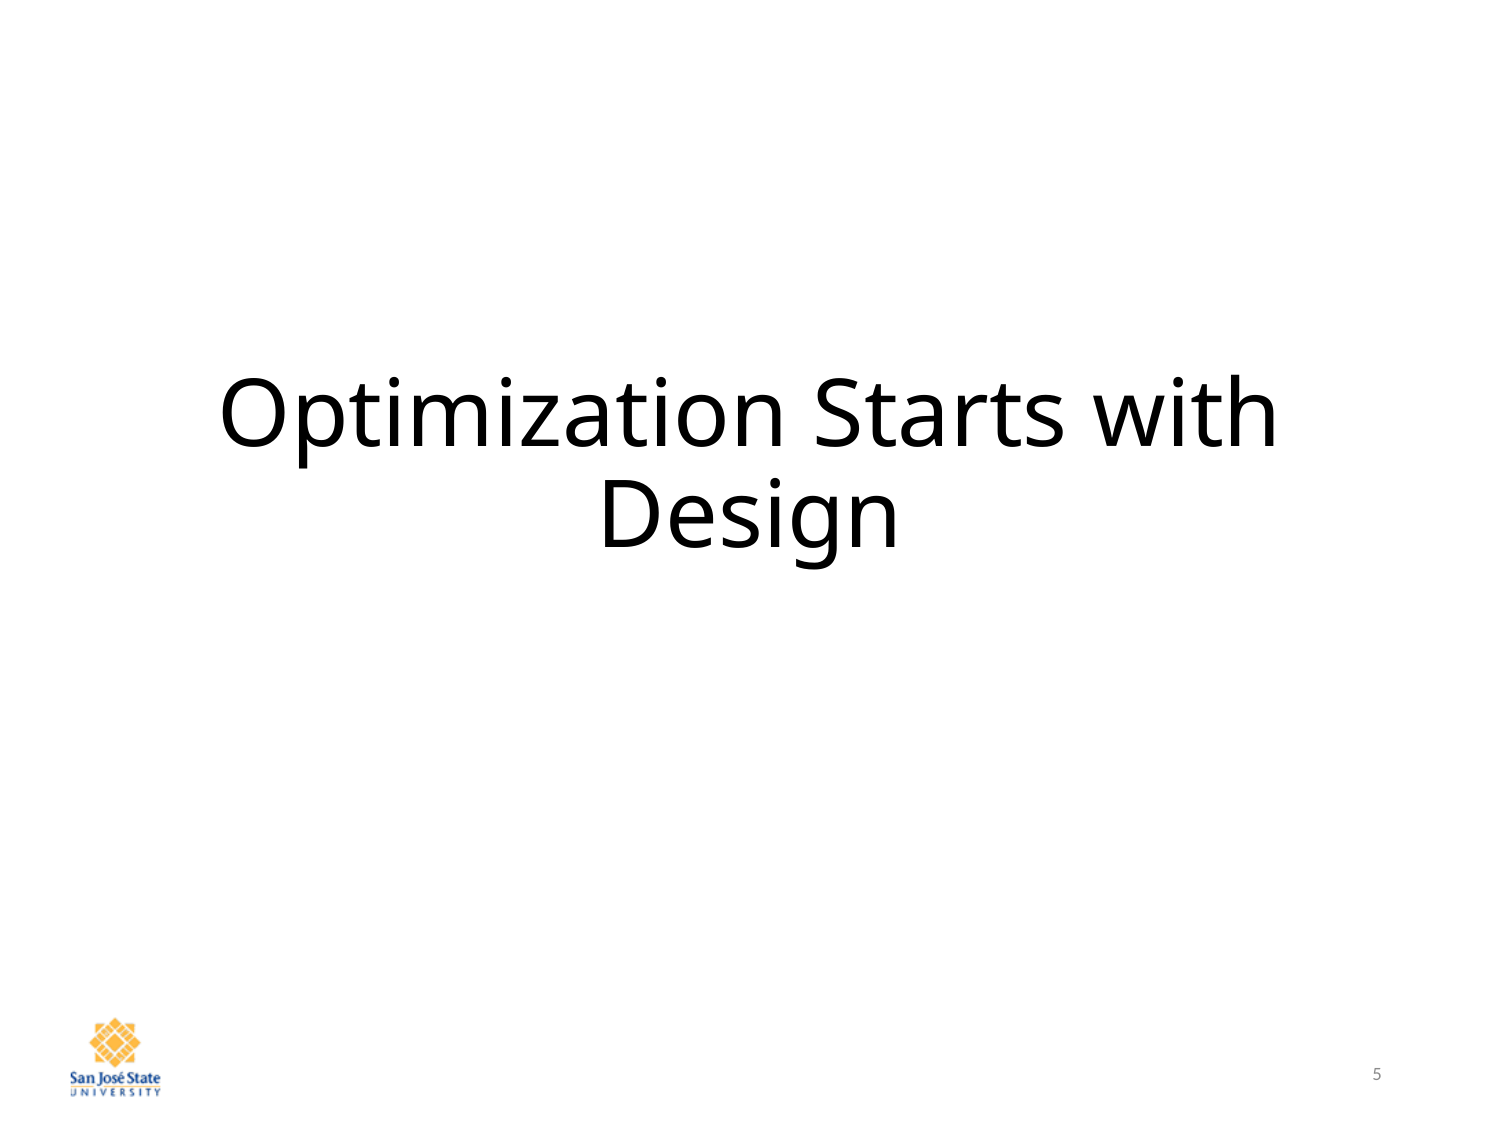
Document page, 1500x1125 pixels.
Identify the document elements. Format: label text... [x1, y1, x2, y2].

picture [60, 1012, 166, 1112]
title Optimization Starts with Design [187, 184, 1313, 576]
slide_number 5 [1059, 1042, 1397, 1103]
